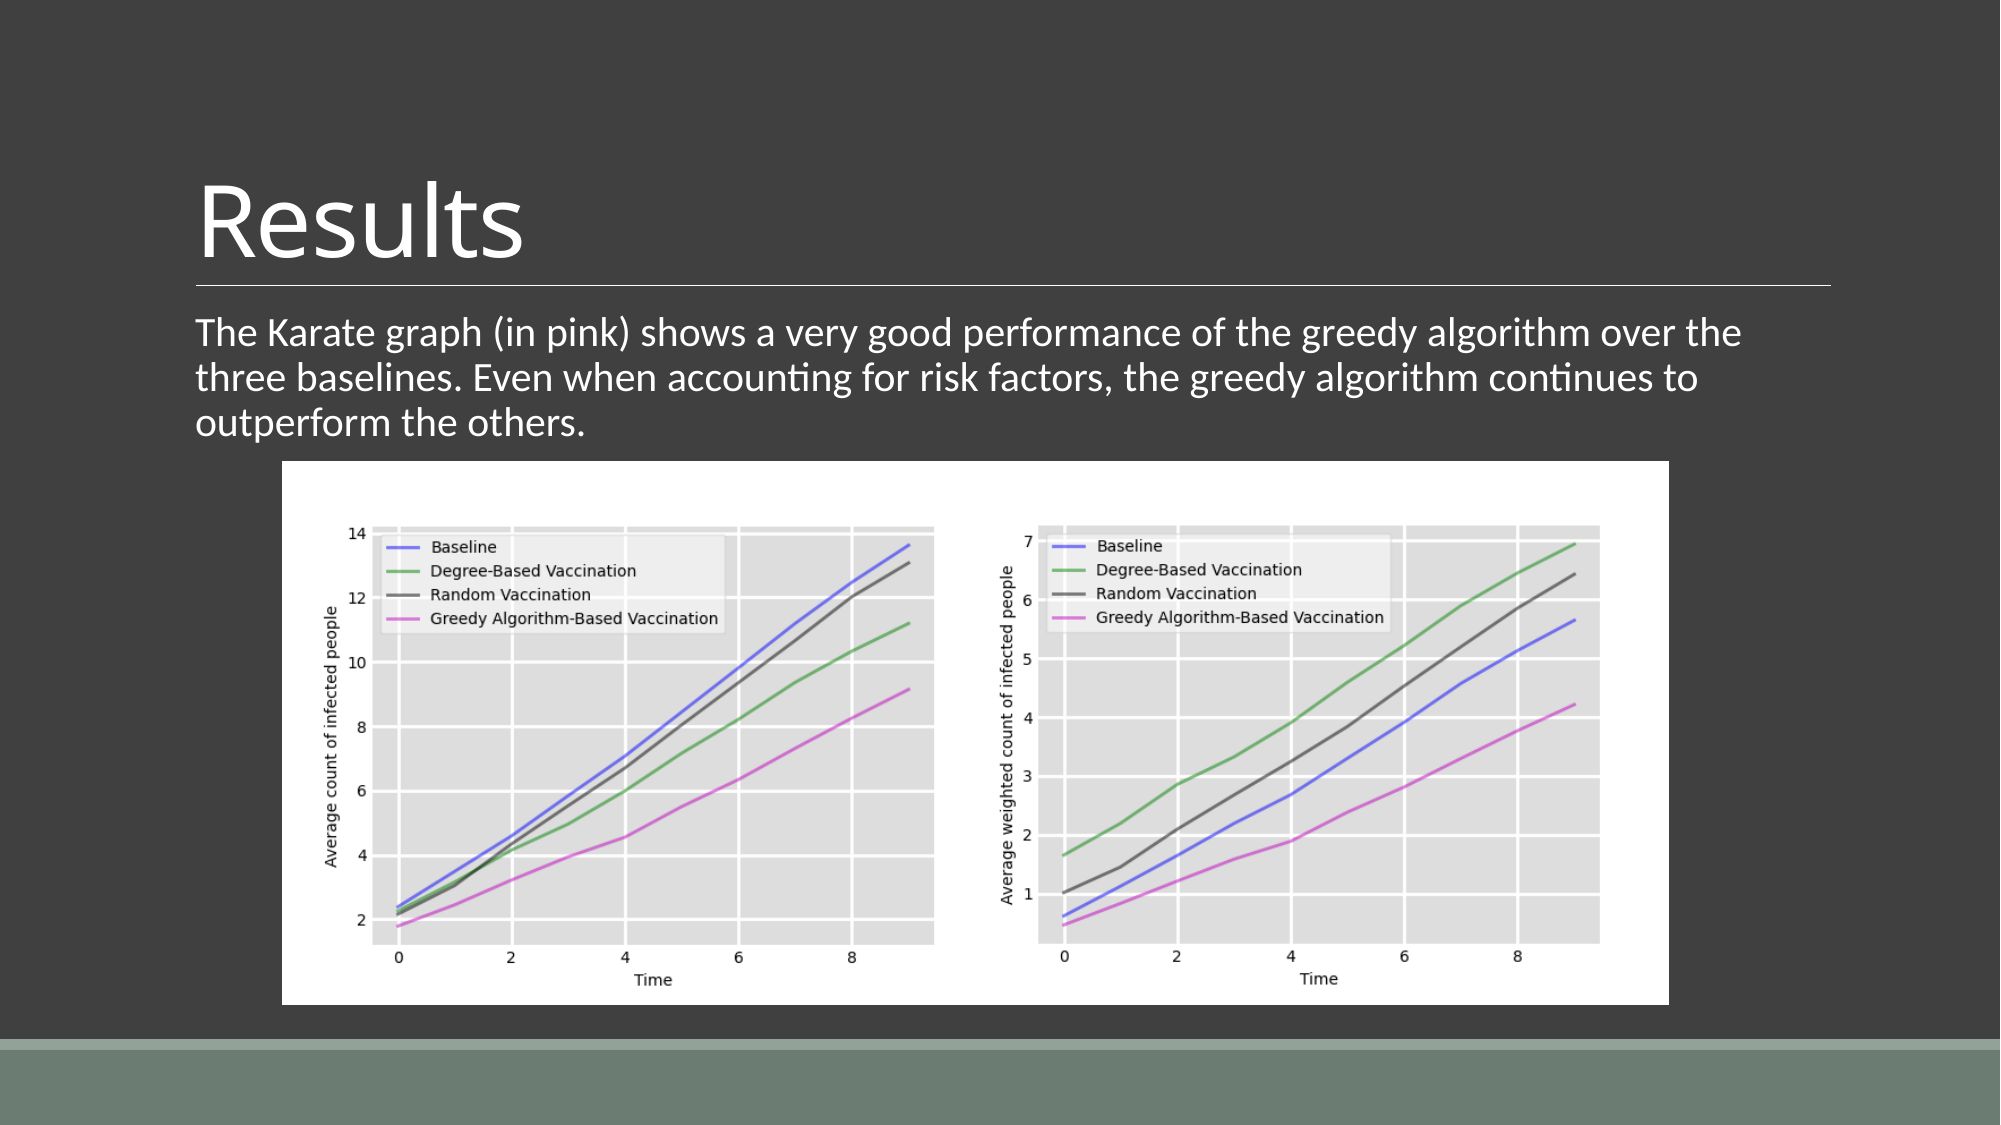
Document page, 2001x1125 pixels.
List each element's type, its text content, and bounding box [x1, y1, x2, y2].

picture [281, 461, 1669, 1006]
title Results [180, 47, 1830, 285]
list The Karate graph (in pink) shows a very good performance of the greedy algorithm over the three baselines. Even when accounting for risk factors, the greedy algorithm continues to outperform the others. [180, 302, 1830, 518]
